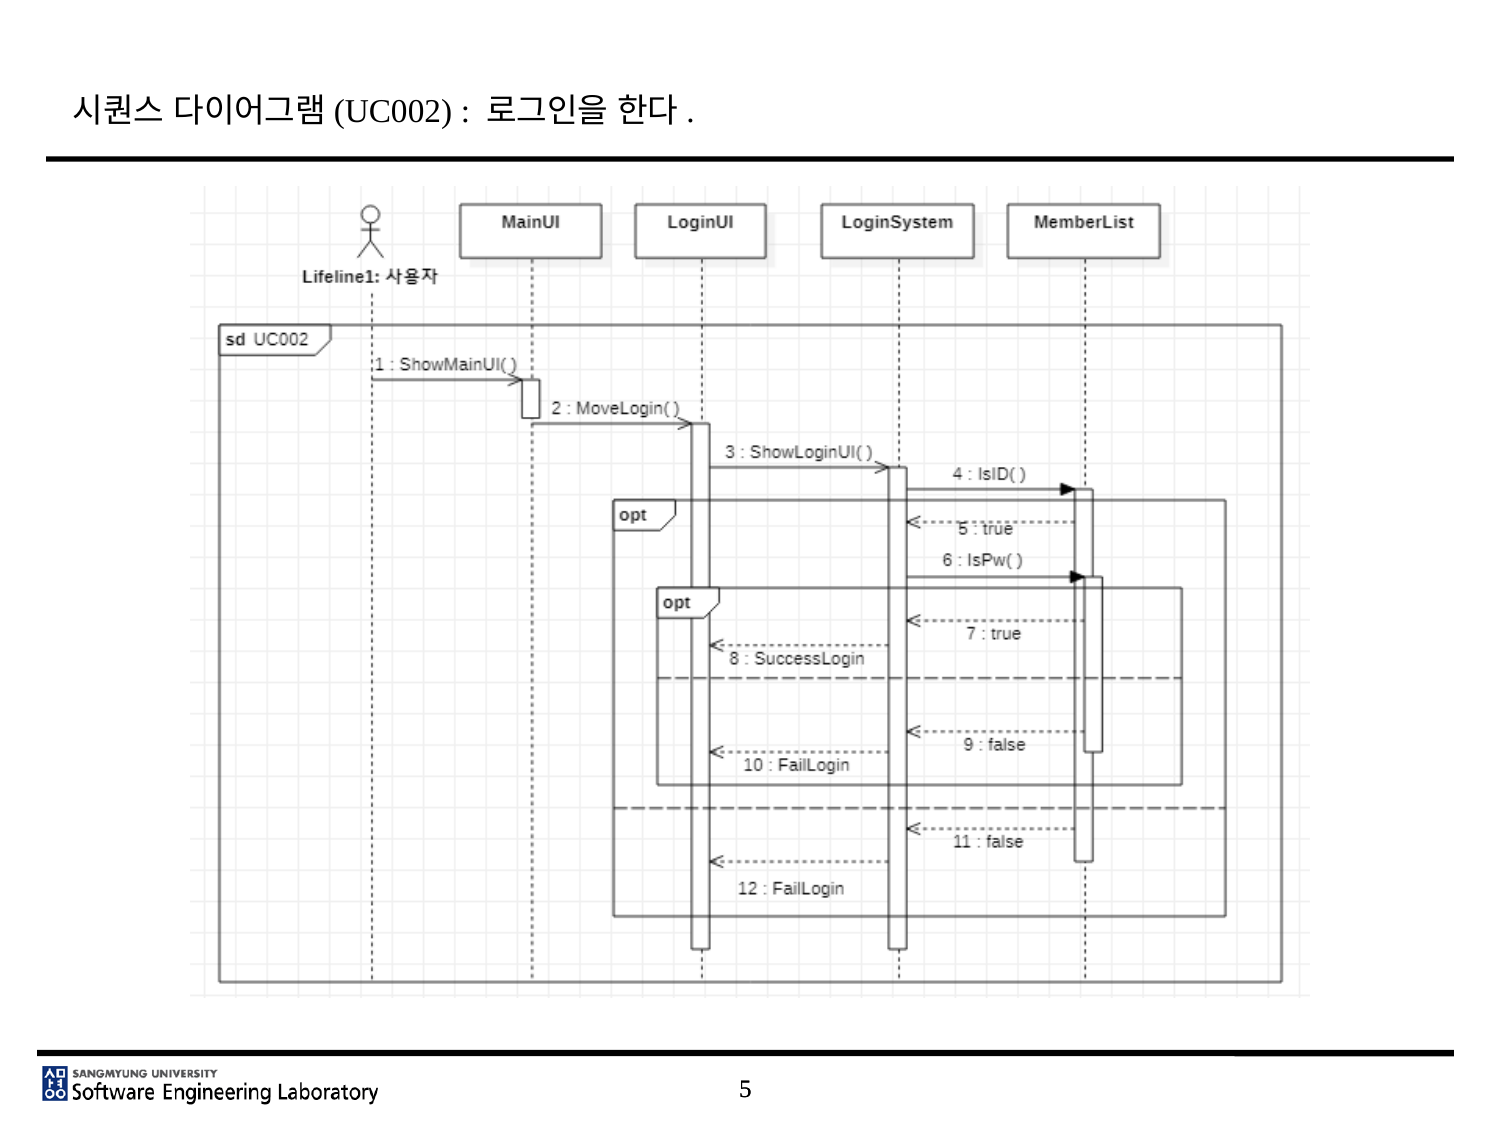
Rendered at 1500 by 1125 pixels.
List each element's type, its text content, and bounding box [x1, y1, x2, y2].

picture [42, 1066, 382, 1106]
title 시퀀스 다이어그램(UC002) : 로그인을 한다. [57, 73, 1190, 149]
picture [190, 185, 1310, 998]
